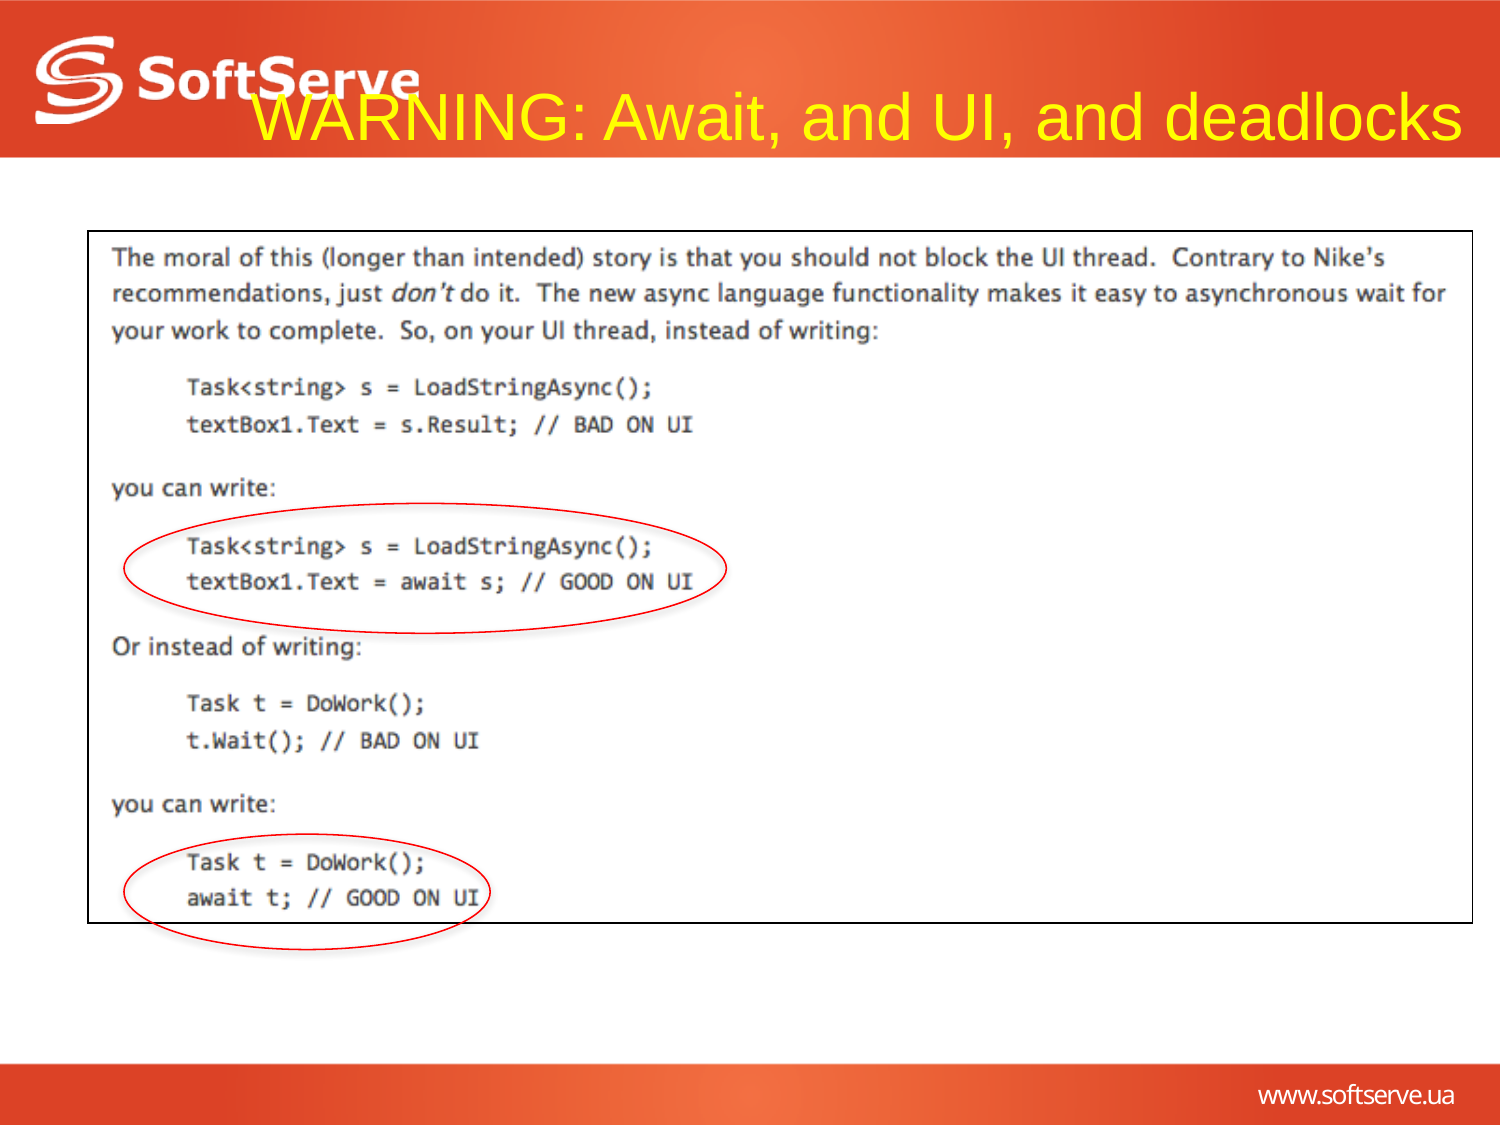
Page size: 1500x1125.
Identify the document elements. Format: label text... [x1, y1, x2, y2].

picture [88, 231, 1472, 923]
picture [0, 0, 1500, 1125]
text_box [173, 932, 441, 951]
title WARNING: Await, and UI, and deadlocks [183, 66, 1500, 254]
